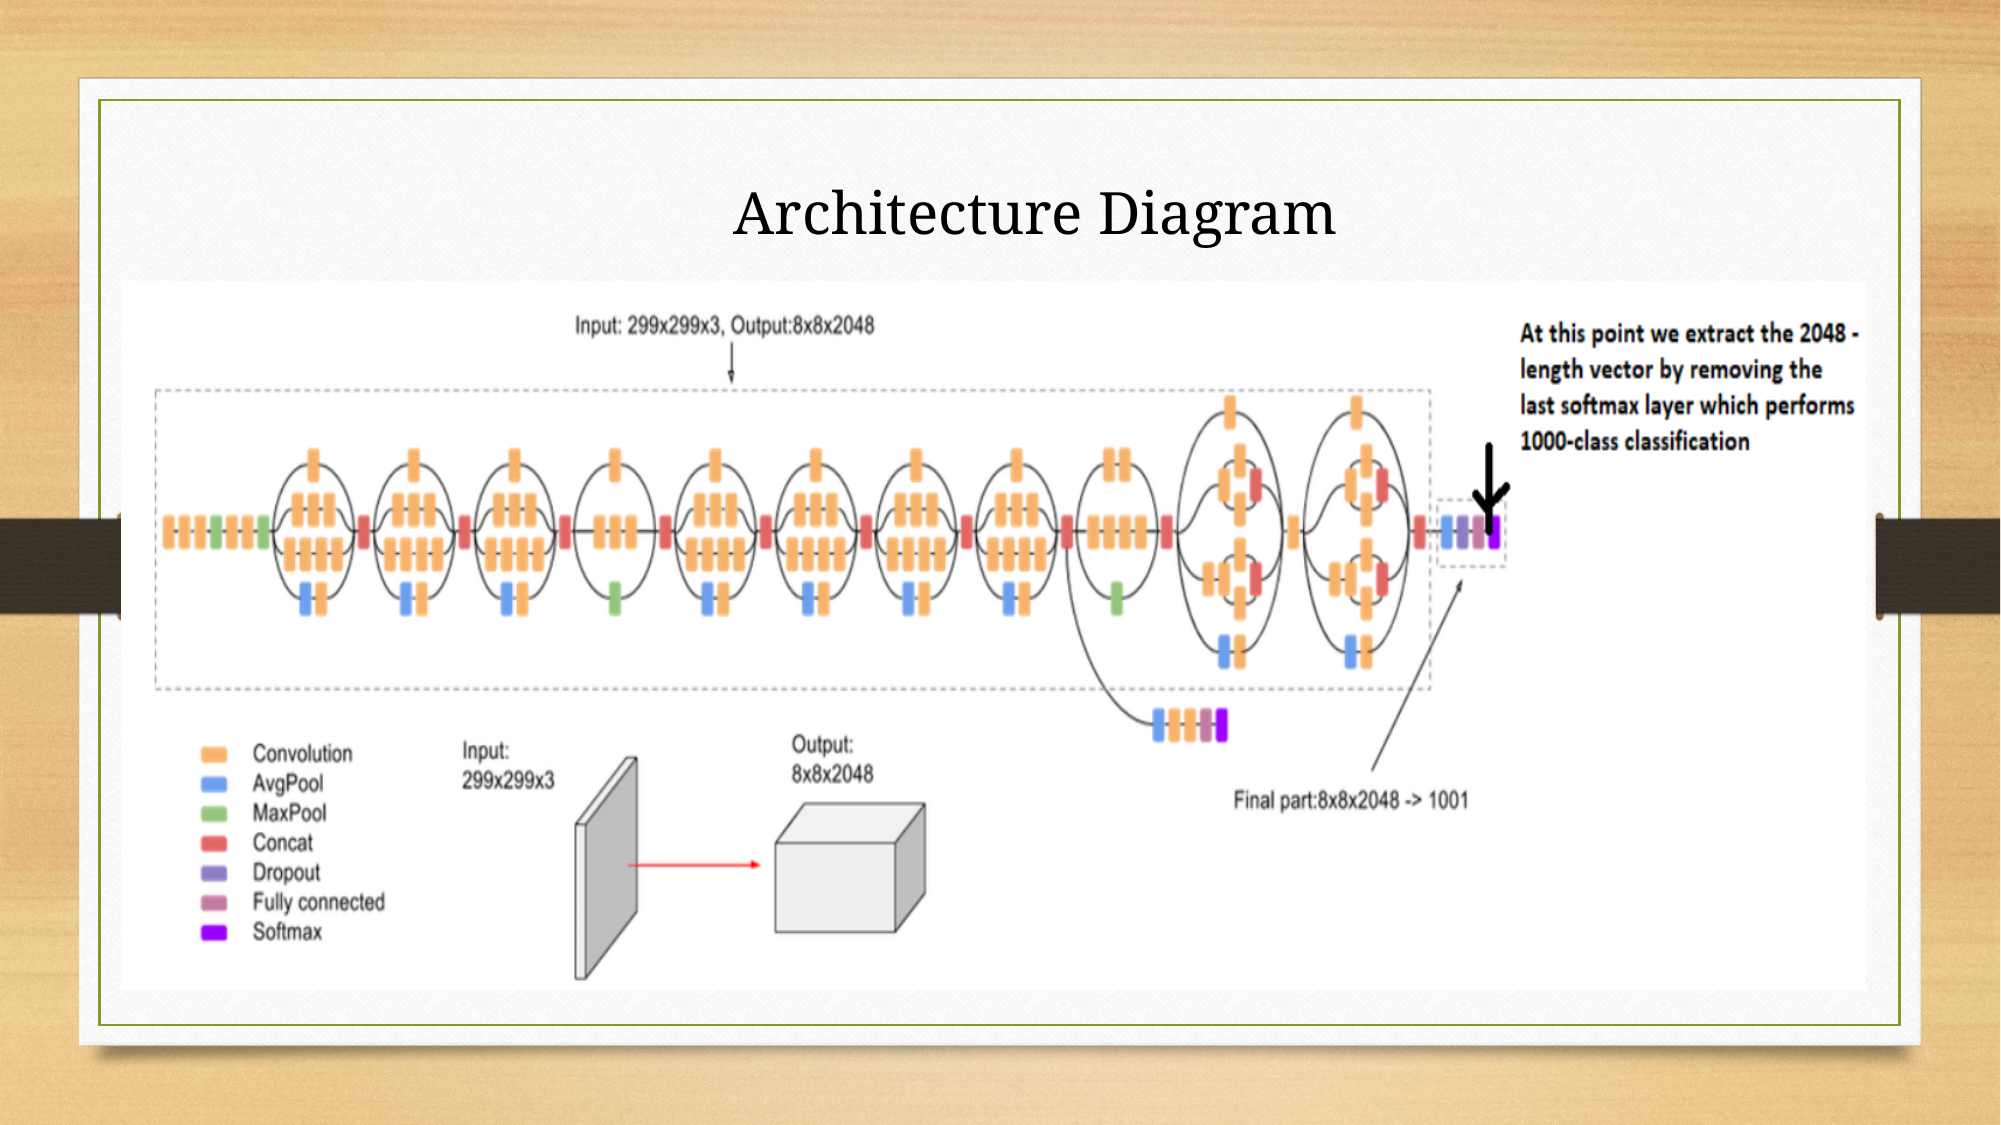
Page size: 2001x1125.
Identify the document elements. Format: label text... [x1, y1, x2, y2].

text_box Architecture Diagram [719, 168, 1353, 254]
picture [0, 0, 2001, 1125]
